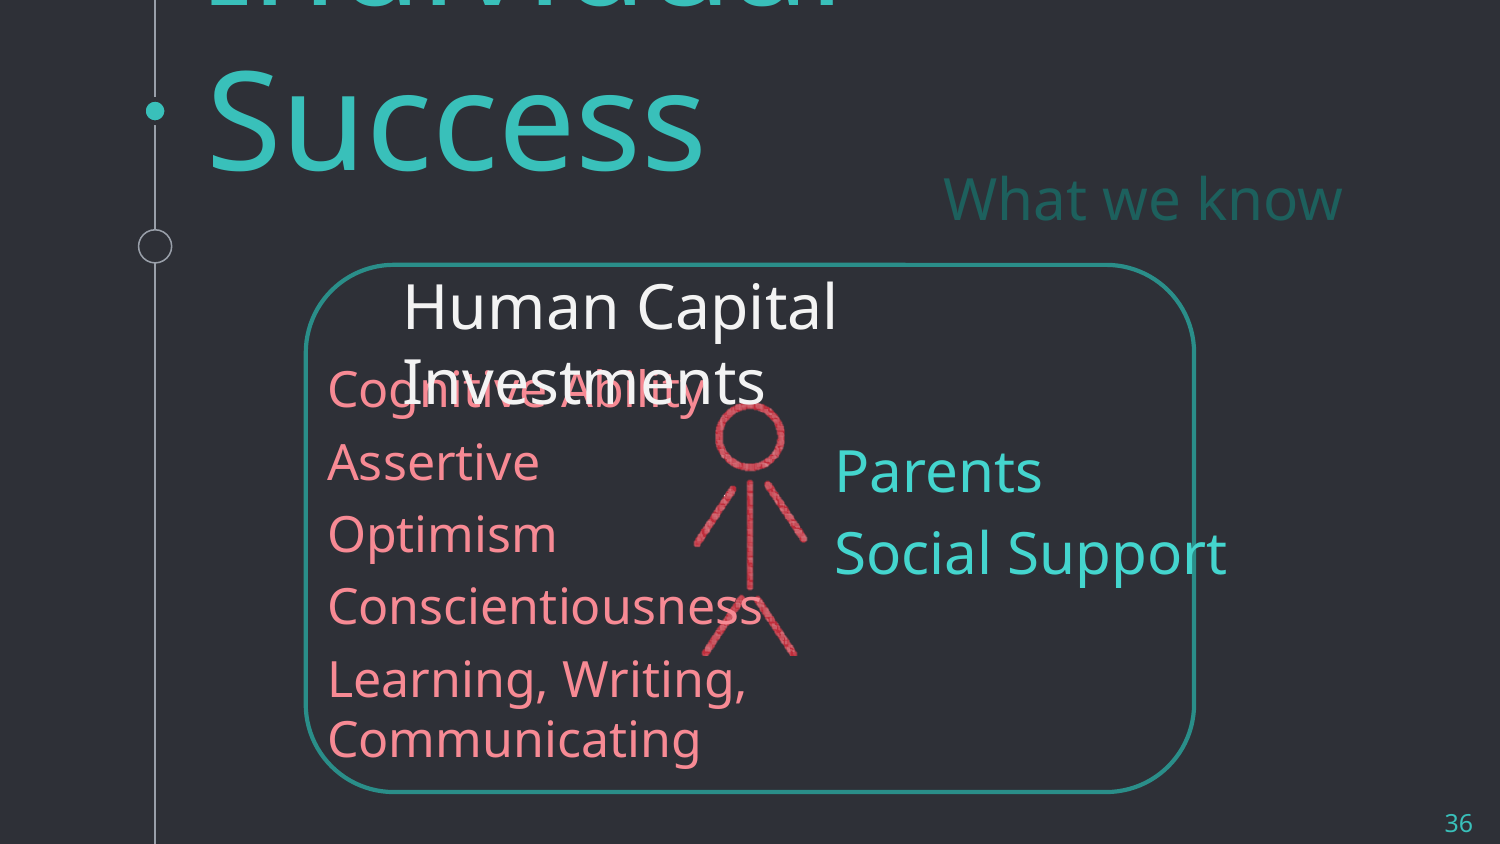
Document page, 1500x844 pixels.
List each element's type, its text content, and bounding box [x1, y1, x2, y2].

text_box Individual Success [191, 156, 1317, 213]
text_box Human Capital Investments [381, 251, 1119, 364]
slide_number 36 [1398, 792, 1489, 844]
list Cognitive Ability Assertive Optimism Conscientiousness Learning, Writing, Communicating [305, 342, 1081, 474]
text_box Parents Social Support [819, 418, 1466, 663]
picture [686, 394, 814, 663]
text_box What we know [928, 190, 1470, 248]
text_box [303, 263, 1197, 795]
